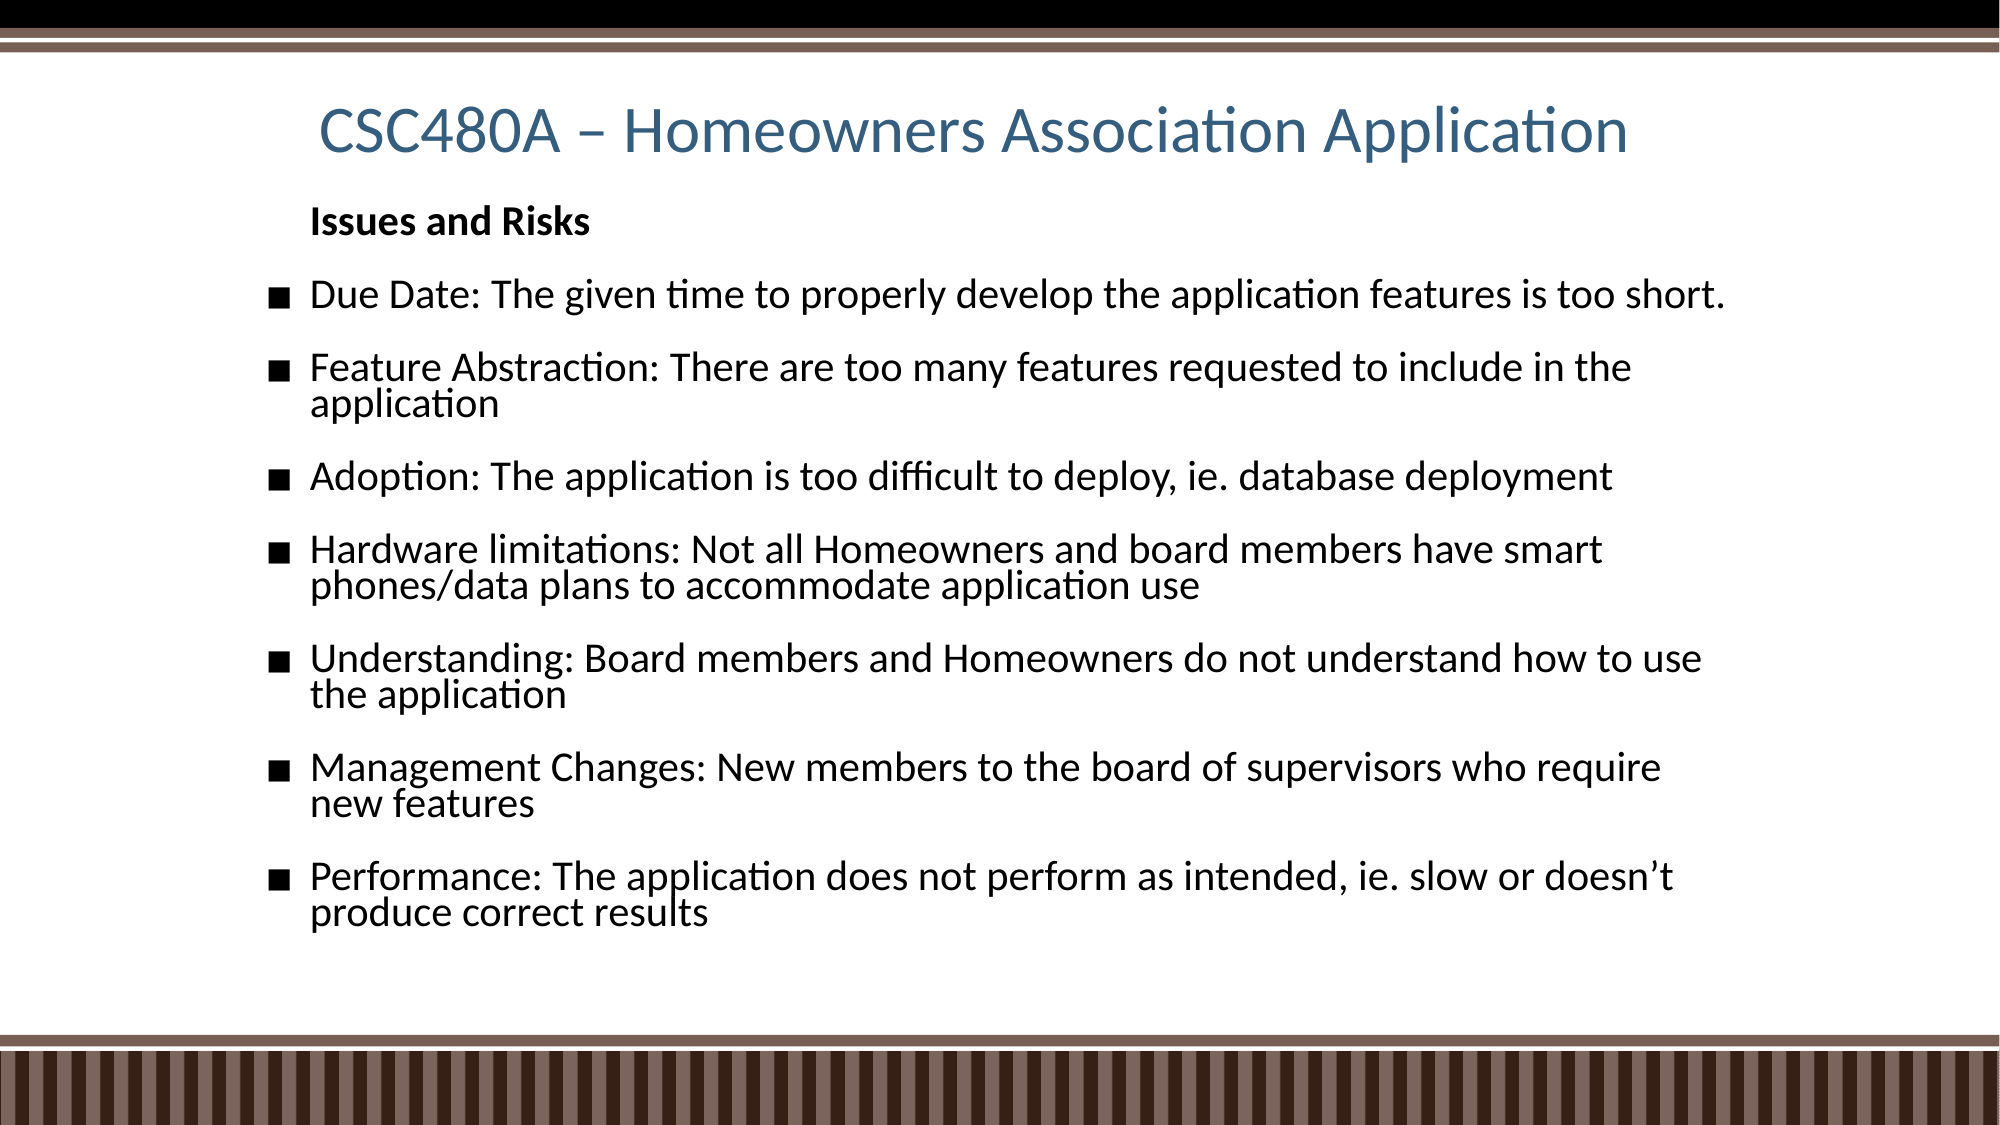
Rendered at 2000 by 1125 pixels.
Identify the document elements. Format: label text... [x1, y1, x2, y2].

list Issues and Risks Due Date: The given time to properly develop the application features is too short. Feature Abstraction: There are too many features requested to include in the application Adoption: The application is too difficult to deploy, ie. database deployment Hardware limitations: Not all Homeowners and board members have smart phones/data plans to accommodate application use Understanding: Board members and Homeowners do not understand how to use the application Management Changes: New members to the board of supervisors who require new features Performance: The application does not perform as intended, ie. slow or doesn’t produce correct results [249, 199, 1750, 993]
title CSC480A – Homeowners Association Application [224, 62, 1725, 175]
picture [0, 1051, 2000, 1125]
